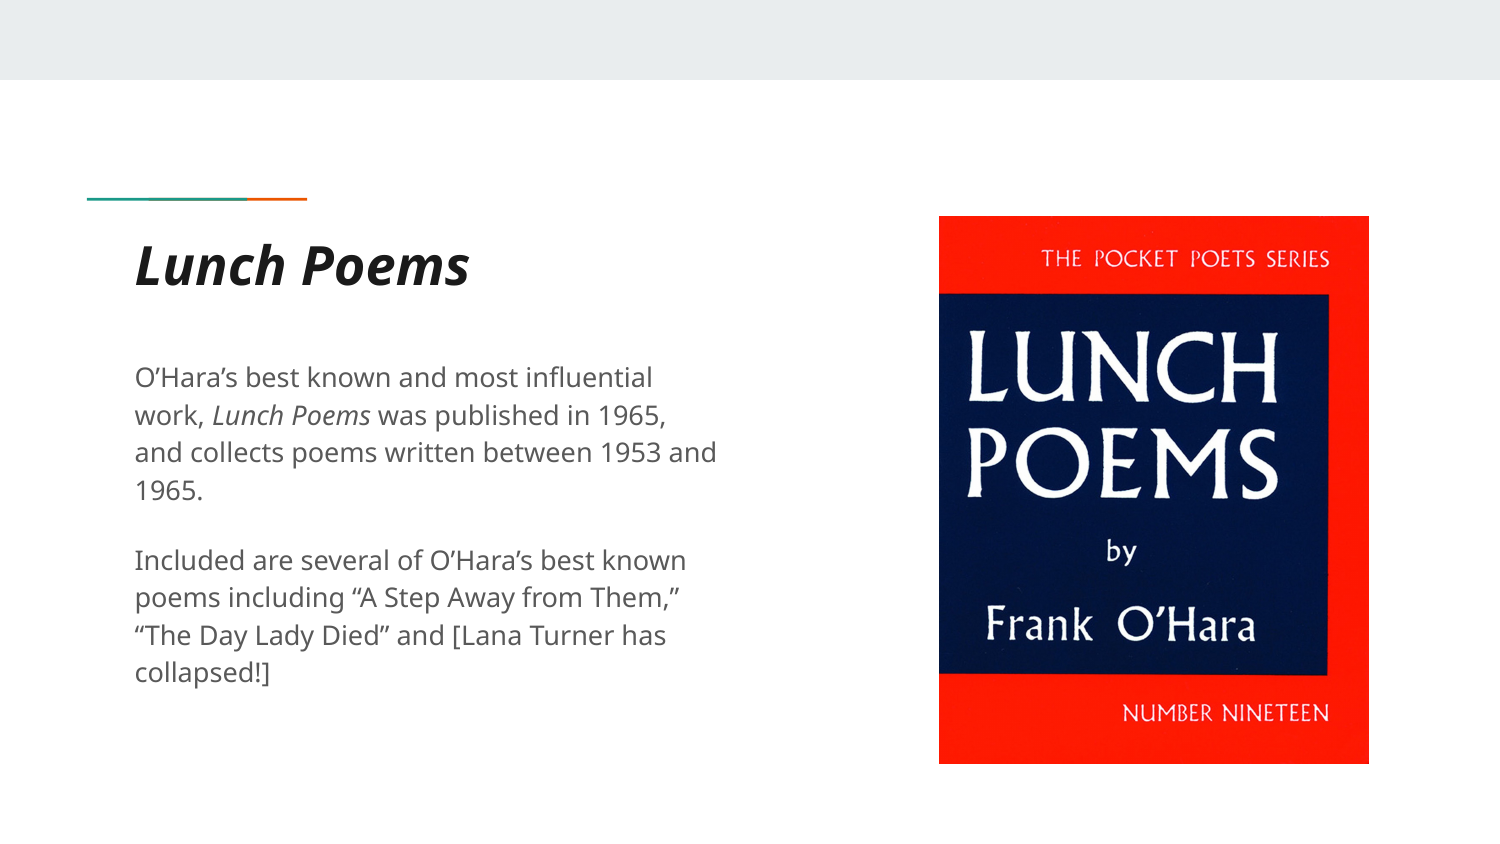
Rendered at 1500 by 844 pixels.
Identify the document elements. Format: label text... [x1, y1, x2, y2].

title Lunch Poems [1371, 216, 1381, 305]
list O’Hara’s best known and most influential work, Lunch Poems was published in 1965, and collects poems written between 1953 and 1965. Included are several of O’Hara’s best known poems including “A Step Away from Them,” “The Day Lady Died” and [Lana Turner has collapsed!] [119, 341, 737, 482]
title Lunch Poems [119, 216, 937, 305]
picture [939, 215, 1369, 764]
